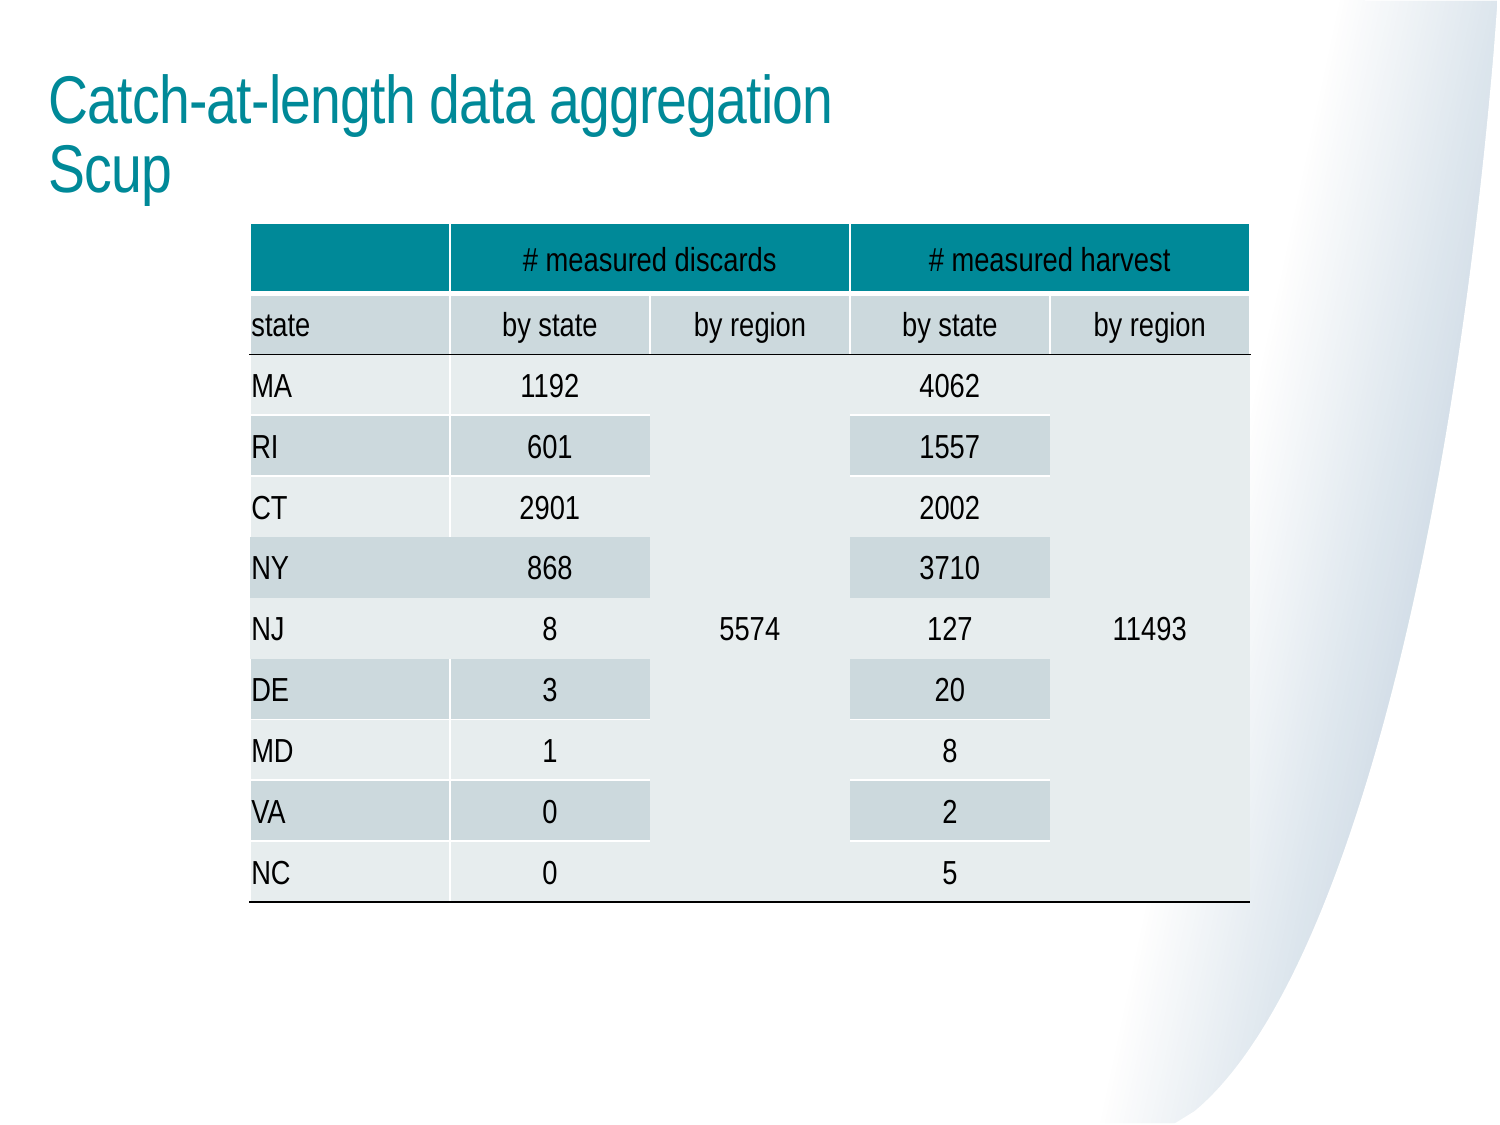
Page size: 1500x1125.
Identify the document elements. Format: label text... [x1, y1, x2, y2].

table_cell 3 [451, 659, 650, 719]
table_cell CT [251, 477, 449, 537]
table_cell 20 [850, 659, 1050, 719]
table_cell 2002 [850, 477, 1050, 537]
table_cell 601 [451, 416, 650, 475]
table_cell MA [251, 355, 449, 414]
table_cell 2 [850, 781, 1050, 840]
table_cell MD [251, 720, 449, 779]
table_cell NJ [250, 598, 450, 659]
table_cell VA [251, 781, 449, 840]
table_header # measured discards [451, 224, 849, 291]
table_cell 1557 [850, 416, 1050, 475]
table_cell 11493 [1050, 355, 1250, 901]
table_cell 1192 [451, 355, 650, 414]
table_cell 1 [451, 720, 650, 779]
table_cell 2901 [451, 477, 650, 537]
table_cell 4062 [850, 355, 1050, 414]
table_cell NC [251, 842, 449, 901]
table_cell 5 [850, 842, 1050, 901]
table_cell NY [250, 537, 450, 598]
table_cell 0 [451, 781, 650, 840]
table_cell 3710 [850, 537, 1050, 598]
table_cell by state [451, 296, 649, 354]
table_cell 868 [450, 537, 650, 598]
table_cell 5574 [650, 355, 850, 901]
table_cell by region [651, 296, 849, 354]
table_cell 8 [850, 720, 1050, 779]
table_header # measured harvest [851, 224, 1249, 291]
table_cell 8 [450, 598, 650, 659]
table_cell 127 [850, 598, 1050, 659]
table_cell 0 [451, 842, 650, 901]
table_cell by region [1051, 296, 1249, 354]
table_cell by state [851, 296, 1049, 354]
table_cell RI [251, 416, 449, 475]
table_header [251, 224, 449, 291]
table_cell DE [251, 659, 449, 719]
table_cell state [251, 296, 449, 354]
title Catch-at-length data aggregation Scup [33, 60, 1397, 216]
